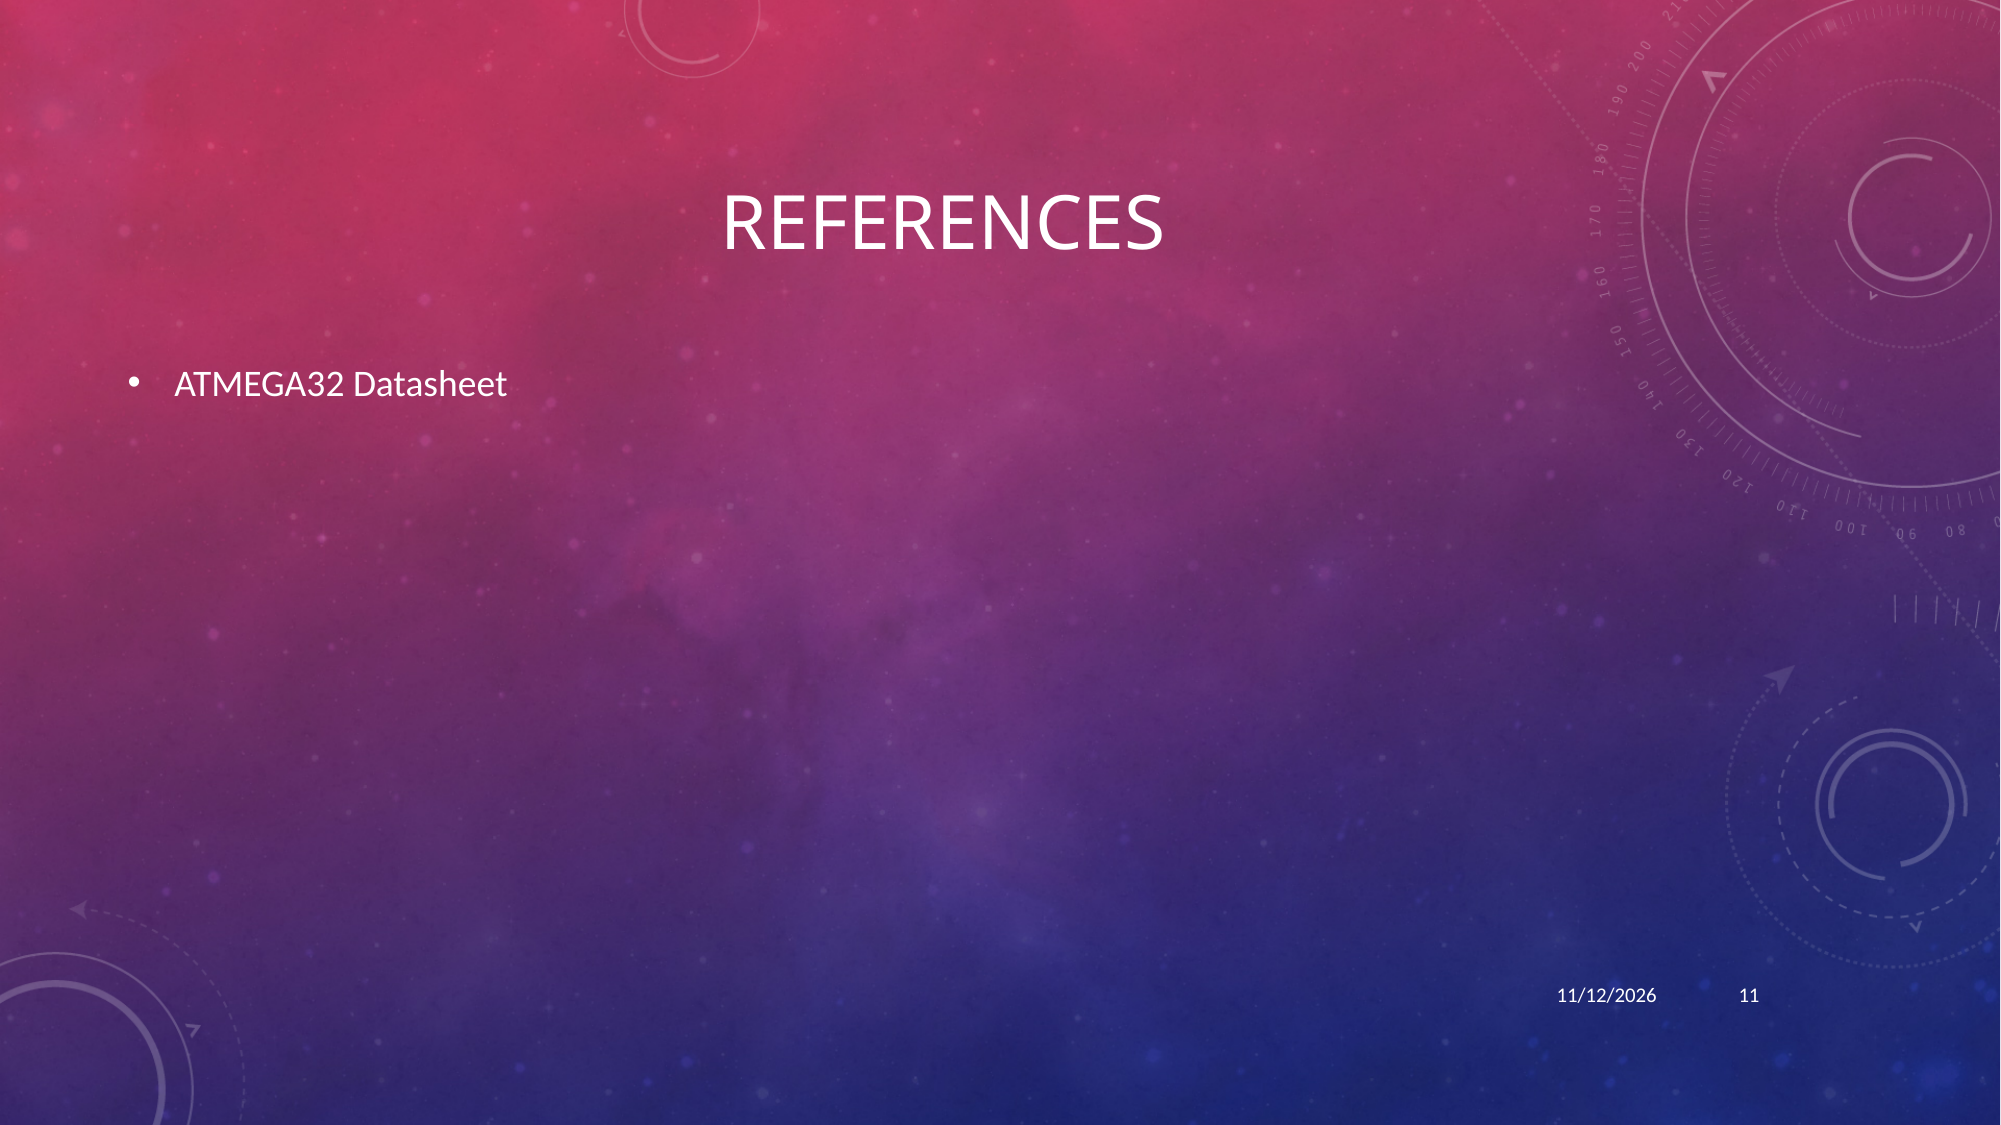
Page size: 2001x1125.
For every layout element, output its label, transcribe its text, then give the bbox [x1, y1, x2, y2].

picture [0, 0, 2001, 1125]
list ATMEGA32 Datasheet [112, 351, 1775, 950]
slide_number 11 [1684, 963, 1775, 1025]
title REFERENCES [112, 99, 1775, 339]
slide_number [1409, 963, 1672, 1025]
